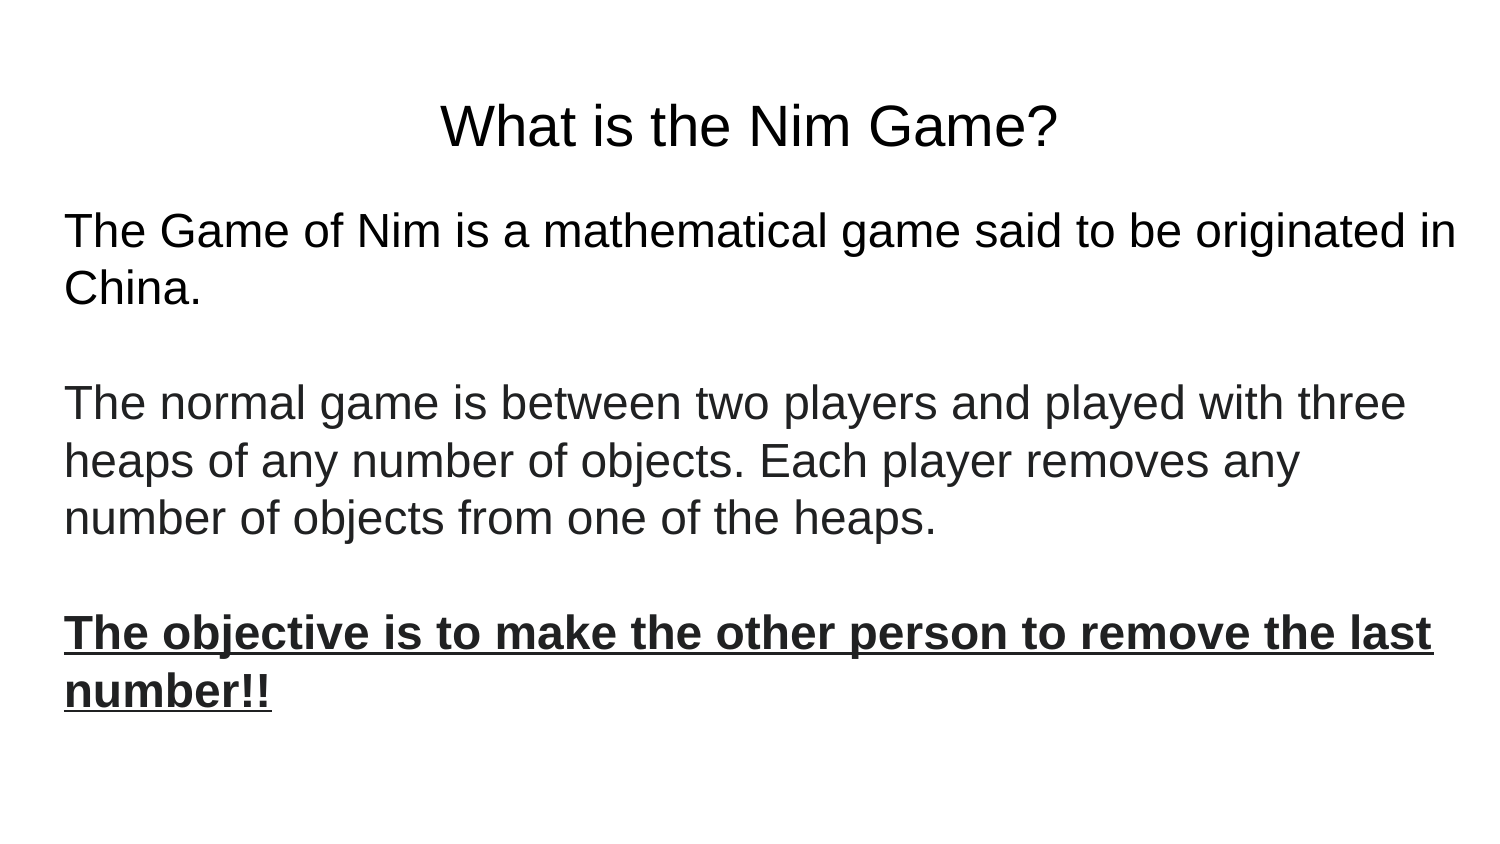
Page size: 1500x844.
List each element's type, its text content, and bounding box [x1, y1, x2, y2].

text_box The Game of Nim is a mathematical game said to be originated in China. The normal game is between two players and played with three heaps of any number of objects. Each player removes any number of objects from one of the heaps. The objective is to make the other person to remove the last number!! [48, 184, 1481, 824]
title What is the Nim Game? [51, 72, 1449, 167]
